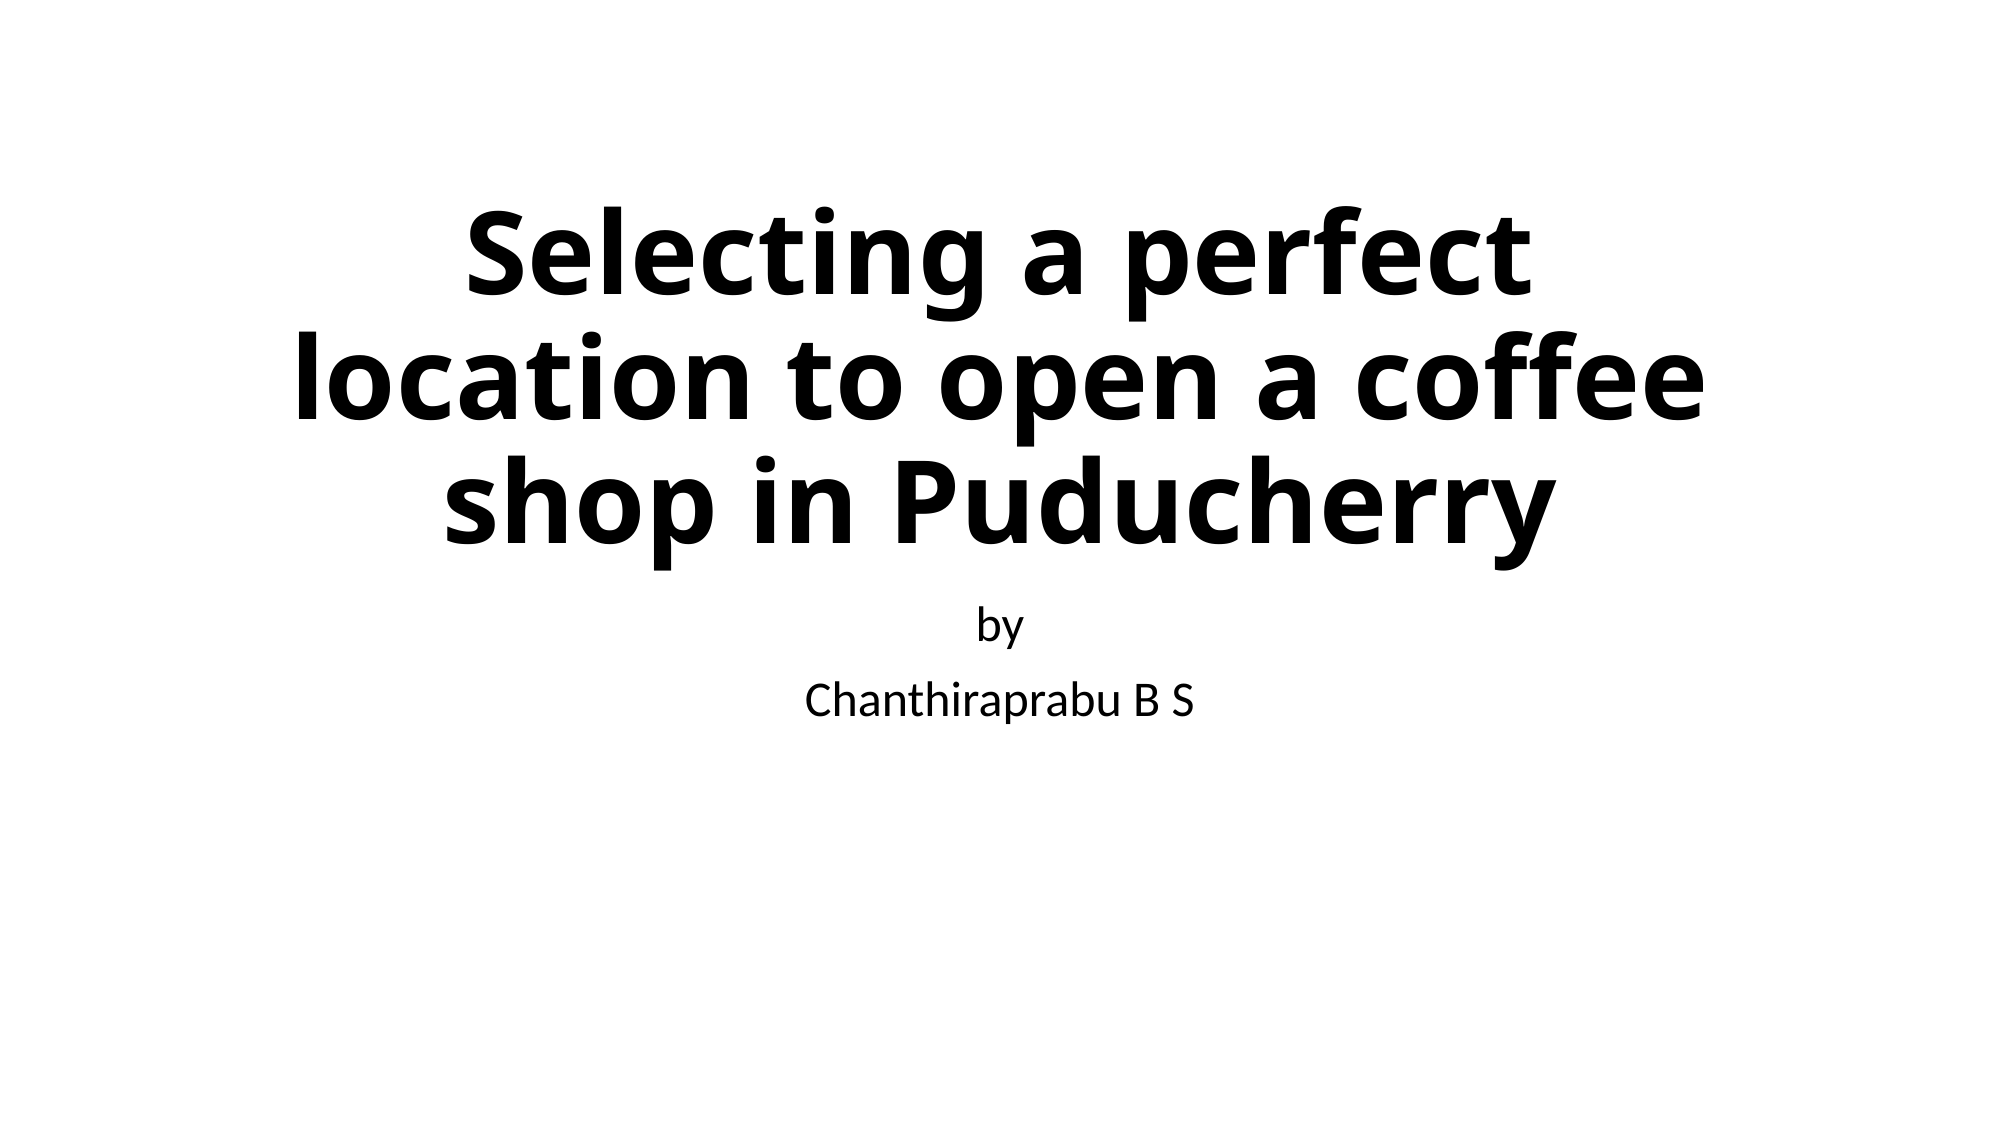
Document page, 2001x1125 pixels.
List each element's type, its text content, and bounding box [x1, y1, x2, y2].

subtitle by Chanthiraprabu B S [249, 590, 1750, 863]
title Selecting a perfect location to open a coffee shop in Puducherry [249, 184, 1750, 576]
